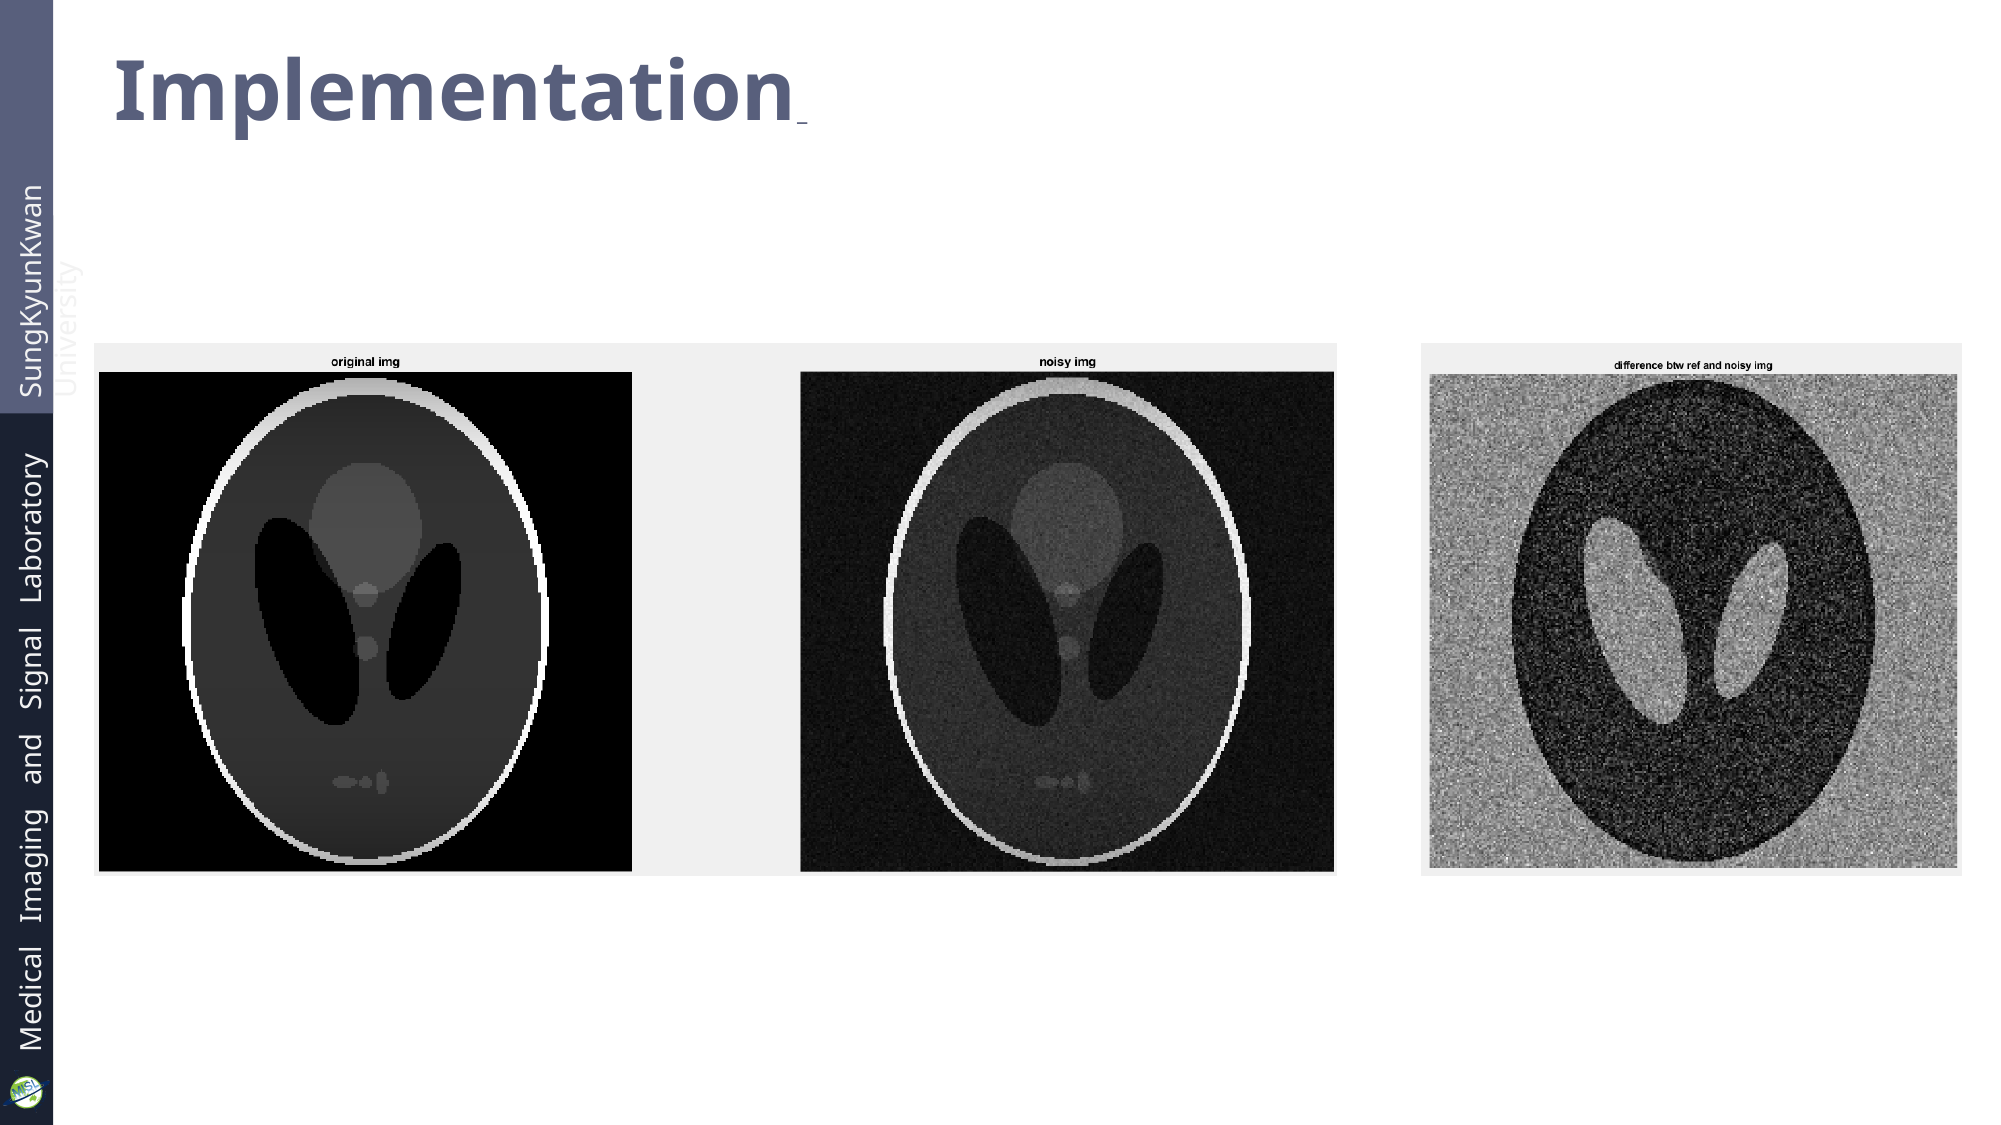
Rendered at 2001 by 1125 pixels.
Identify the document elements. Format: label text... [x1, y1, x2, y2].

picture [2, 1067, 51, 1116]
picture [94, 343, 1337, 877]
picture [1421, 343, 1962, 877]
title Implementation_ [99, 42, 1935, 133]
